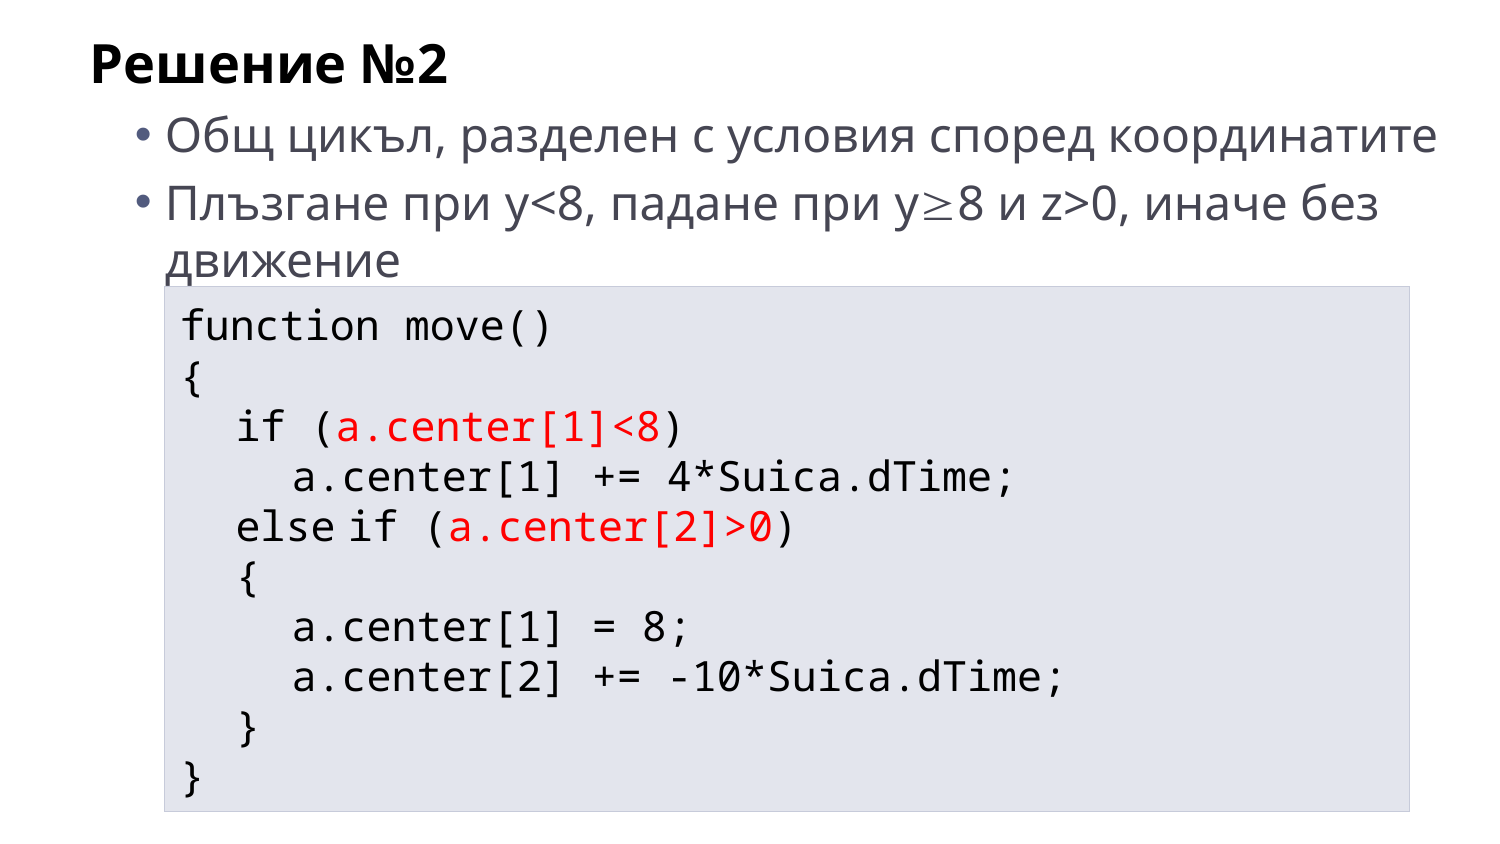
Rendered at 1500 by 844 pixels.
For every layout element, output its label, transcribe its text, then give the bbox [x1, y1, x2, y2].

list Решение №2 Общ цикъл, разделен с условия според координатите Плъзгане при y<8, падане при y8 и z>0, иначе без движение [75, 21, 1475, 835]
text_box function move() { if (a.center[1]<8) a.center[1] += 4*Suica.dTime; else if (a.center[2]>0) { a.center[1] = 8; a.center[2] += -10*Suica.dTime; } } [164, 286, 1410, 812]
